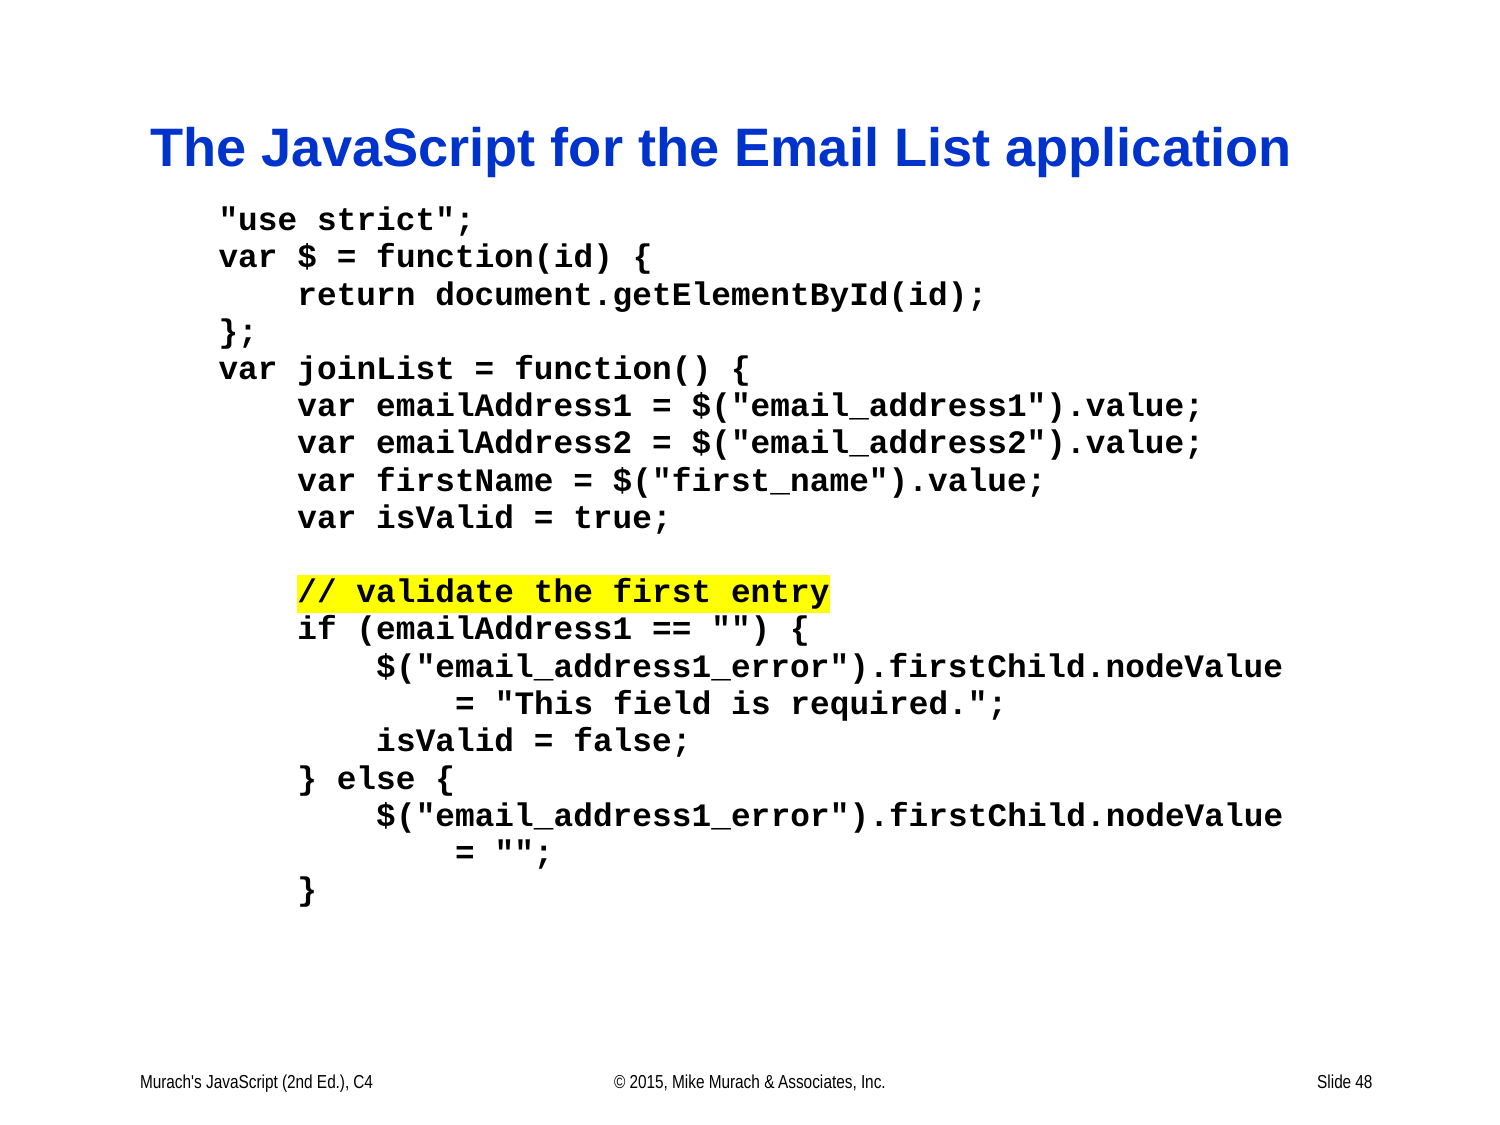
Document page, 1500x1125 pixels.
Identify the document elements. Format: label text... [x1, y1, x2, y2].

slide_number Murach's JavaScript (2nd Ed.), C4 [125, 1025, 450, 1100]
slide_number Slide 48 [1074, 1025, 1388, 1100]
title The JavaScript for the Email List application [150, 112, 1350, 179]
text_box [161, 203, 1346, 1051]
footer © 2015, Mike Murach & Associates, Inc. [474, 1058, 1025, 1100]
